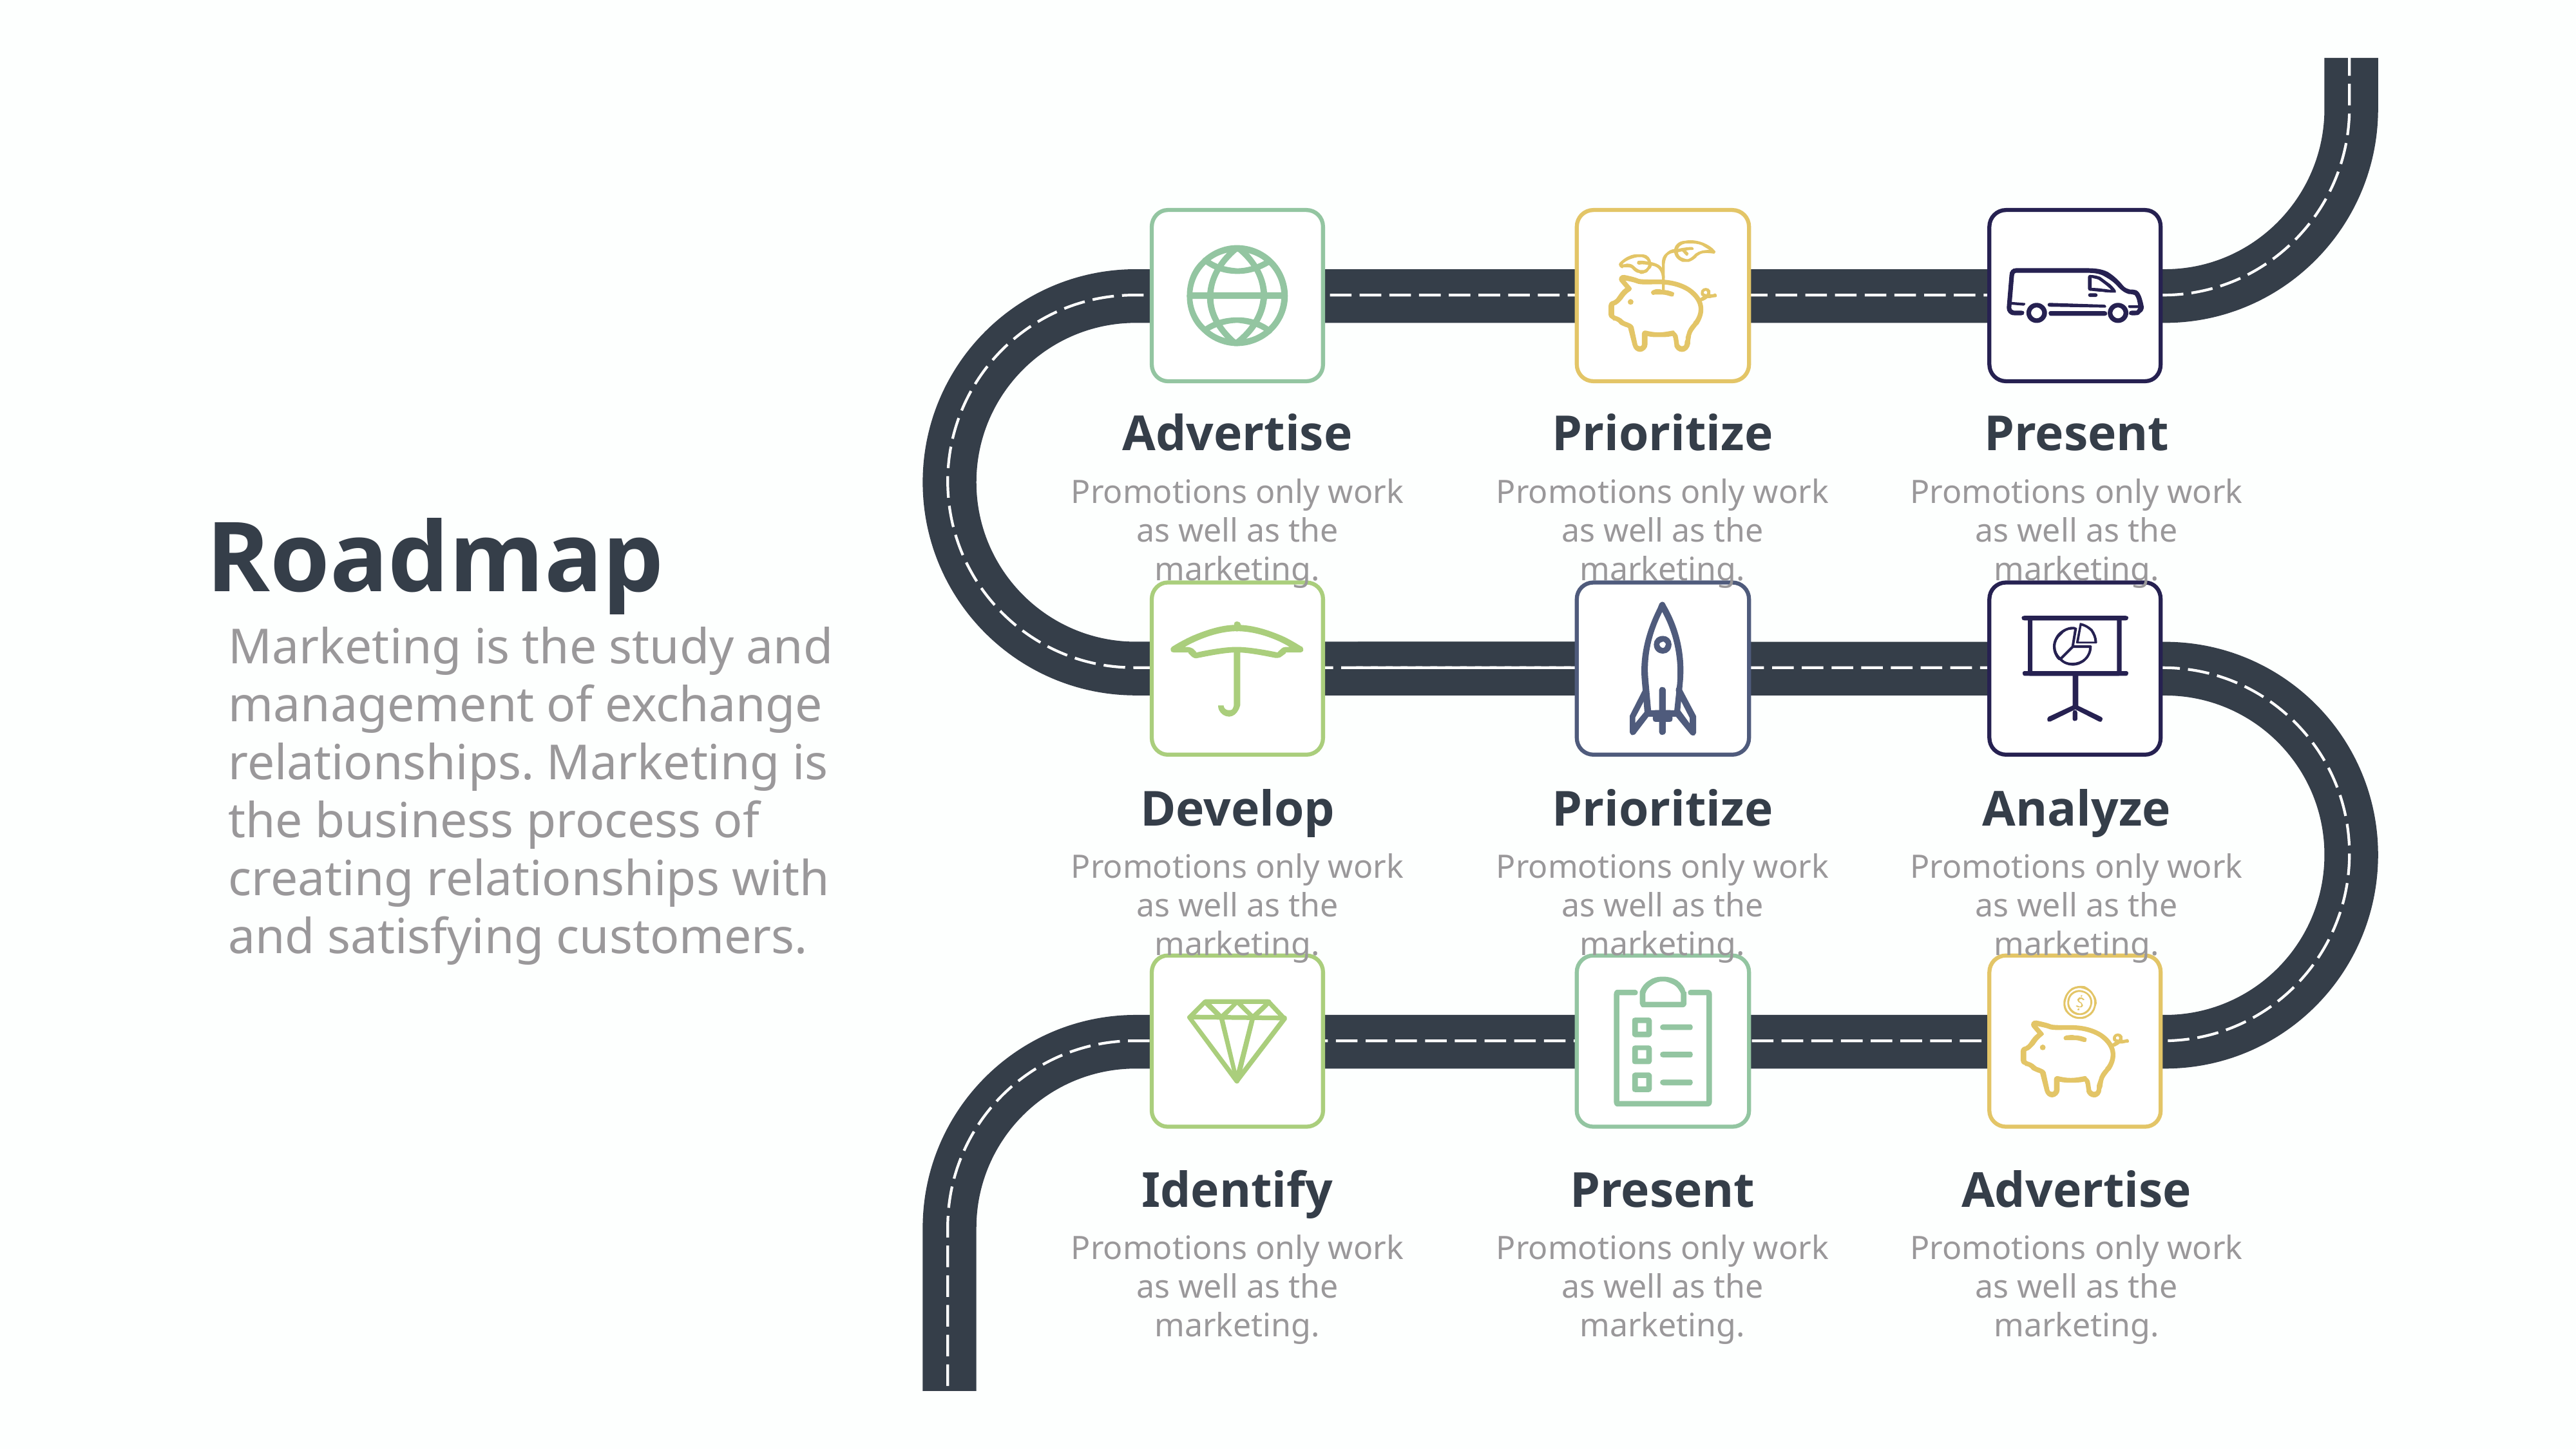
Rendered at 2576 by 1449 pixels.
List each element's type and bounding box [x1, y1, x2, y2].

text_box [1043, 397, 1432, 554]
text_box [1882, 773, 2271, 929]
text_box [1043, 773, 1432, 929]
text_box [1468, 1153, 1857, 1311]
text_box [1043, 1153, 1432, 1311]
text_box [1882, 397, 2271, 554]
text_box [949, 57, 2352, 1391]
text_box [948, 57, 2350, 1390]
text_box [1468, 773, 1857, 929]
text_box [1882, 1153, 2271, 1311]
text_box [218, 490, 851, 972]
text_box [1468, 397, 1857, 554]
